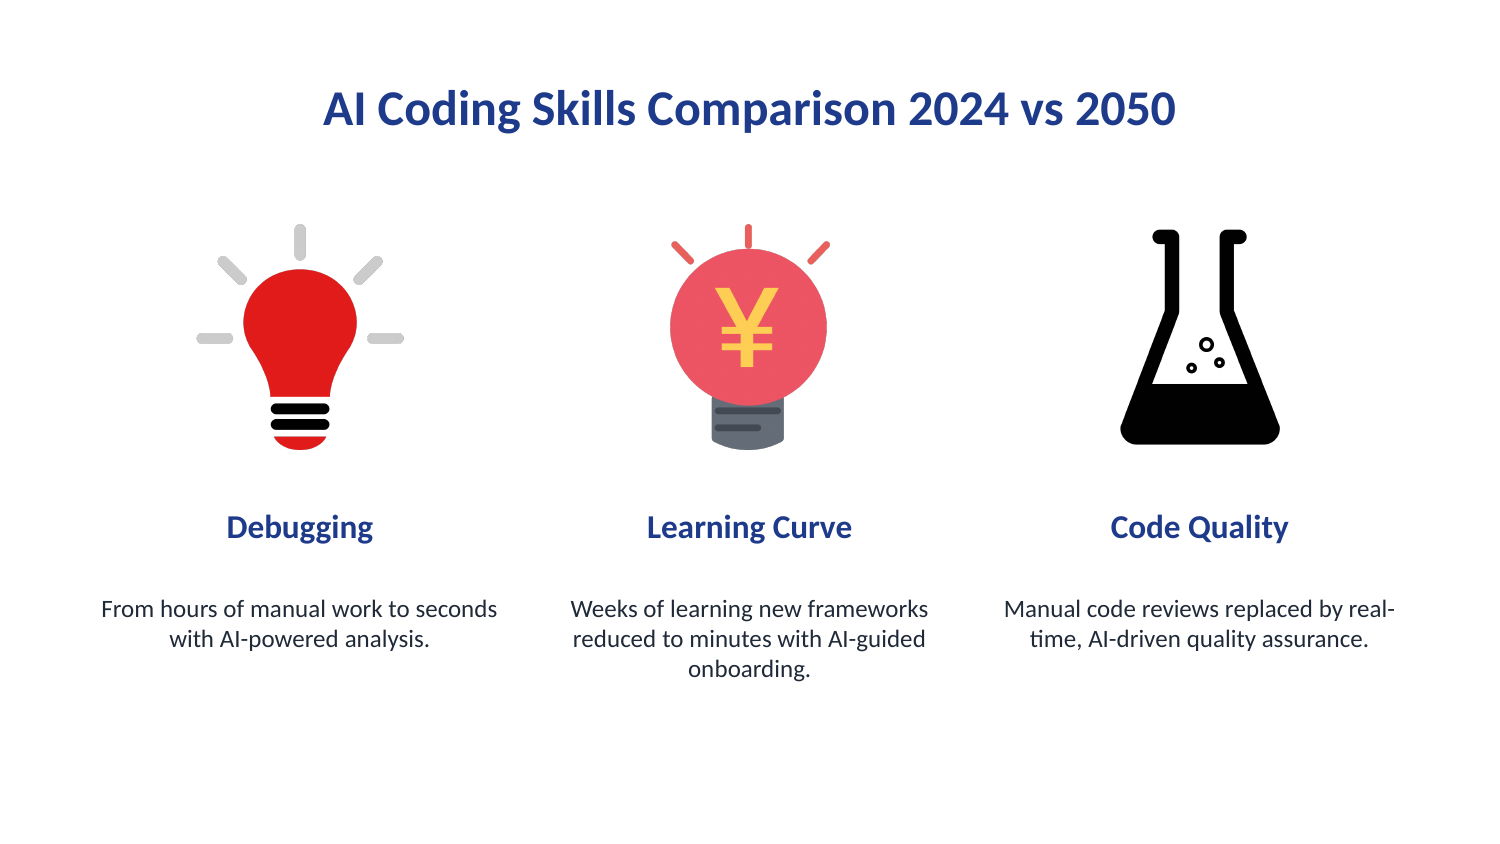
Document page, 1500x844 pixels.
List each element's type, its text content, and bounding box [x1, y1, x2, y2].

text_box Manual code reviews replaced by real-time, AI-driven quality assurance. [974, 584, 1425, 765]
picture [637, 224, 863, 450]
text_box From hours of manual work to seconds with AI-powered analysis. [74, 584, 524, 765]
text_box Code Quality [974, 479, 1425, 570]
text_box AI Coding Skills Comparison 2024 vs 2050 [74, 44, 1425, 165]
text_box Learning Curve [524, 479, 974, 570]
text_box Weeks of learning new frameworks reduced to minutes with AI-guided onboarding. [524, 584, 974, 765]
text_box Debugging [74, 479, 524, 570]
picture [1087, 224, 1313, 450]
picture [187, 224, 413, 450]
